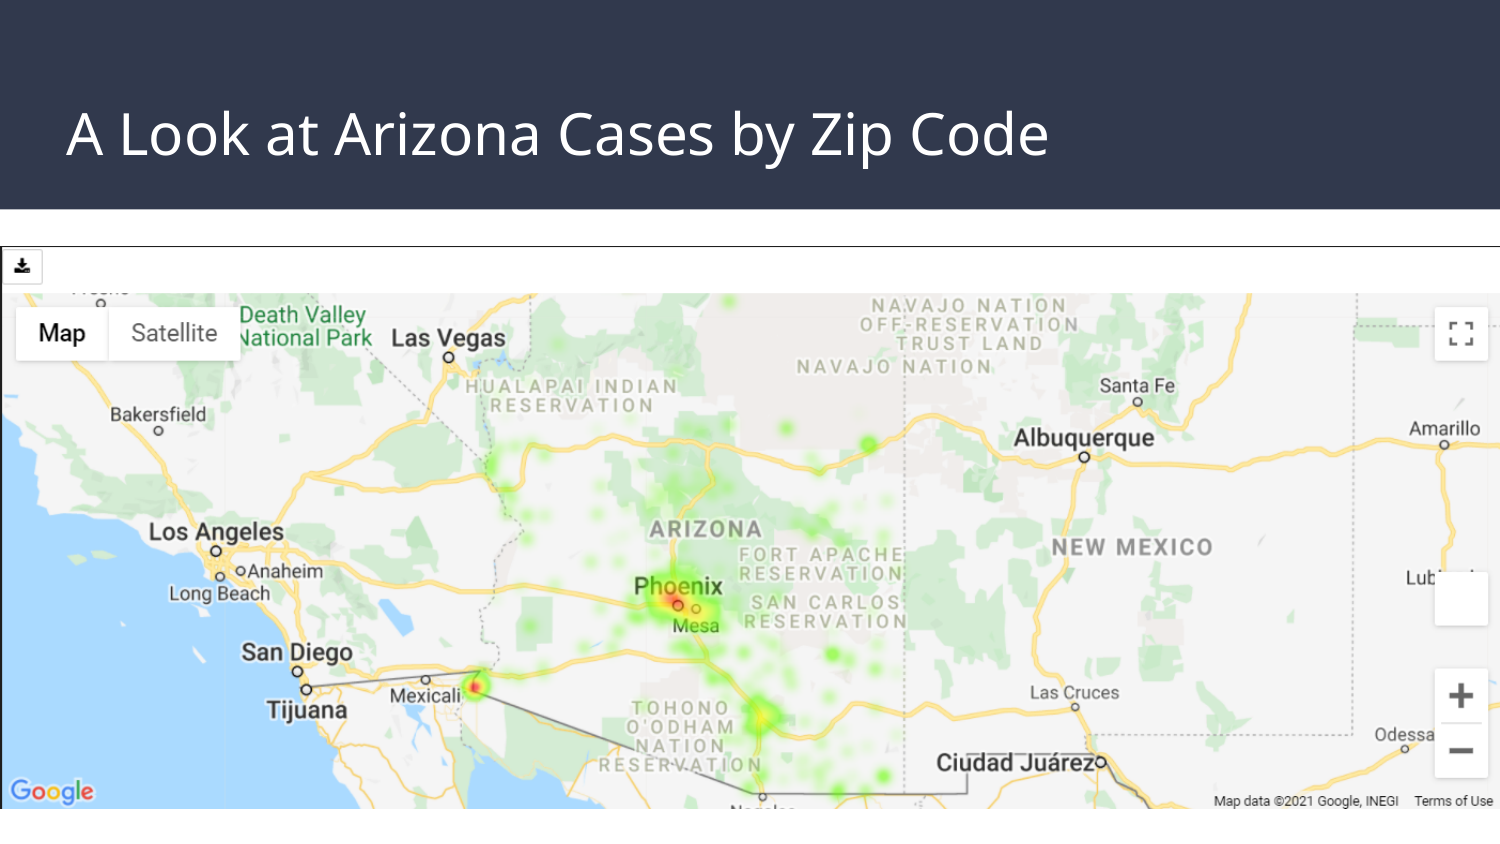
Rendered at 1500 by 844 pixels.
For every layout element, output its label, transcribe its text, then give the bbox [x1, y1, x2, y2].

picture [0, 246, 1500, 809]
title A Look at Arizona Cases by Zip Code [51, 82, 1449, 185]
